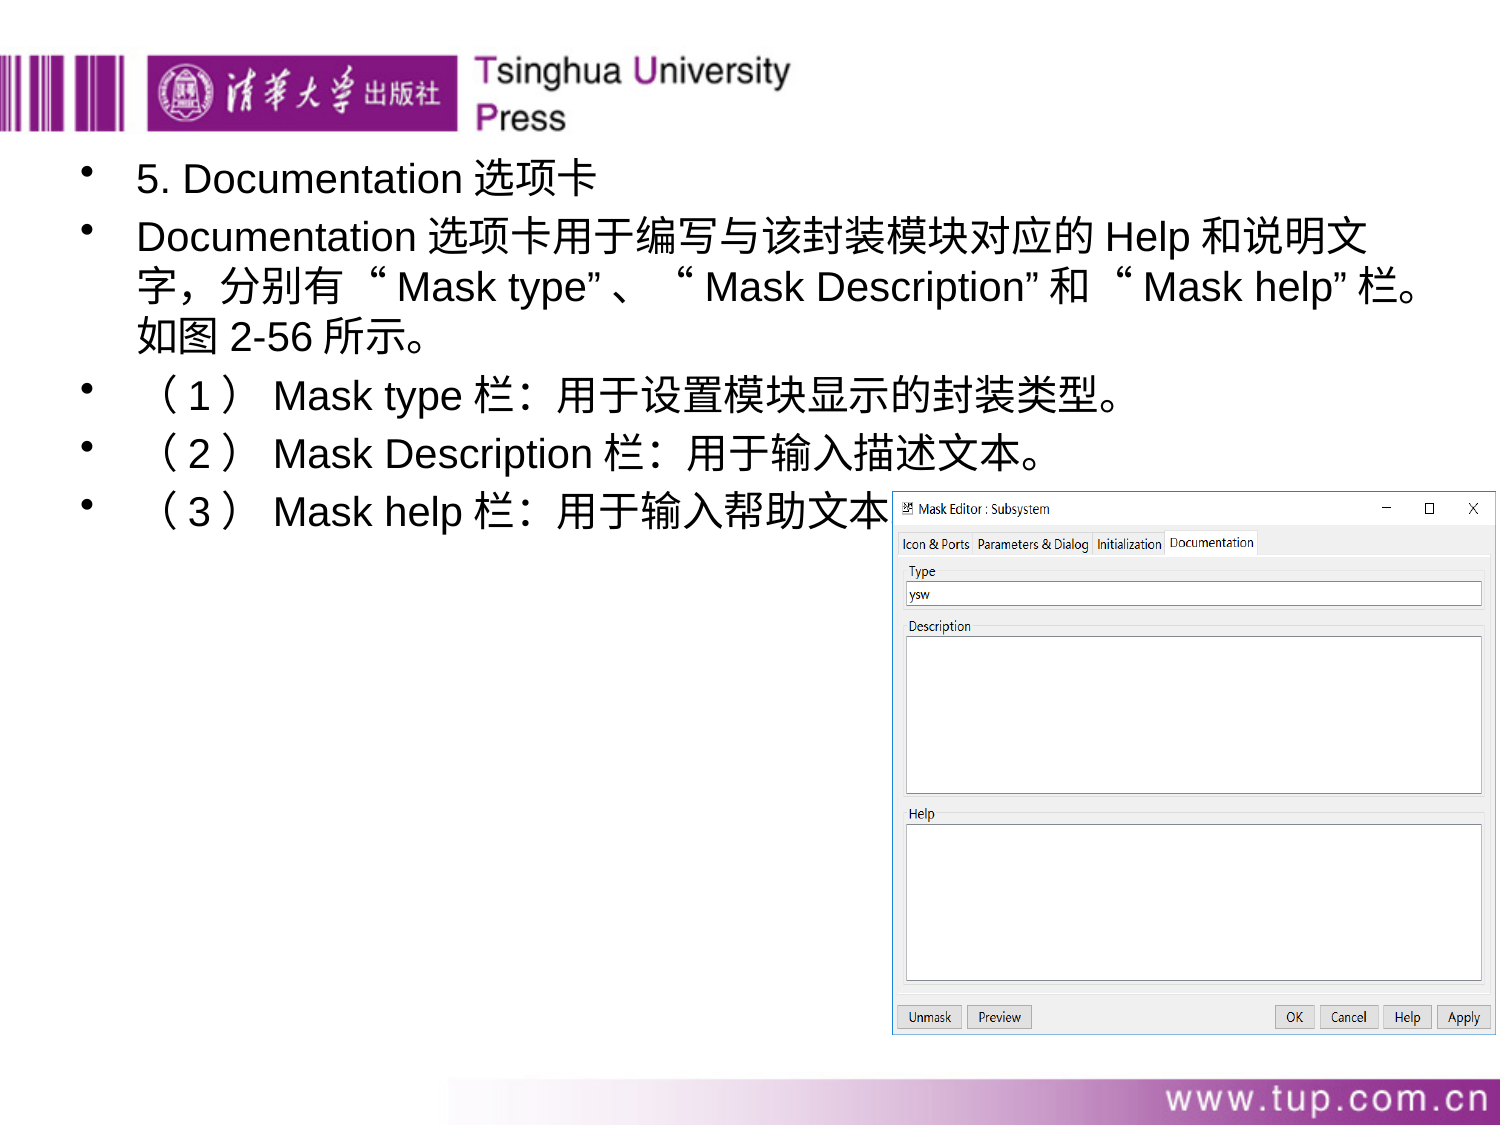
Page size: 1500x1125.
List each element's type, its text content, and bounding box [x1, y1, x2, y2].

picture [0, 34, 1500, 149]
picture [0, 1059, 1500, 1125]
list 5. Documentation选项卡 Documentation选项卡用于编写与该封装模块对应的Help和说明文字，分别有“Mask type”、“Mask Description”和“Mask help”栏。如图2-56所示。 （1）Mask type栏：用于设置模块显示的封装类型。 （2）Mask Description栏：用于输入描述文本。 （3）Mask help栏：用于输入帮助文本。 [64, 143, 1416, 982]
picture [892, 491, 1496, 1036]
